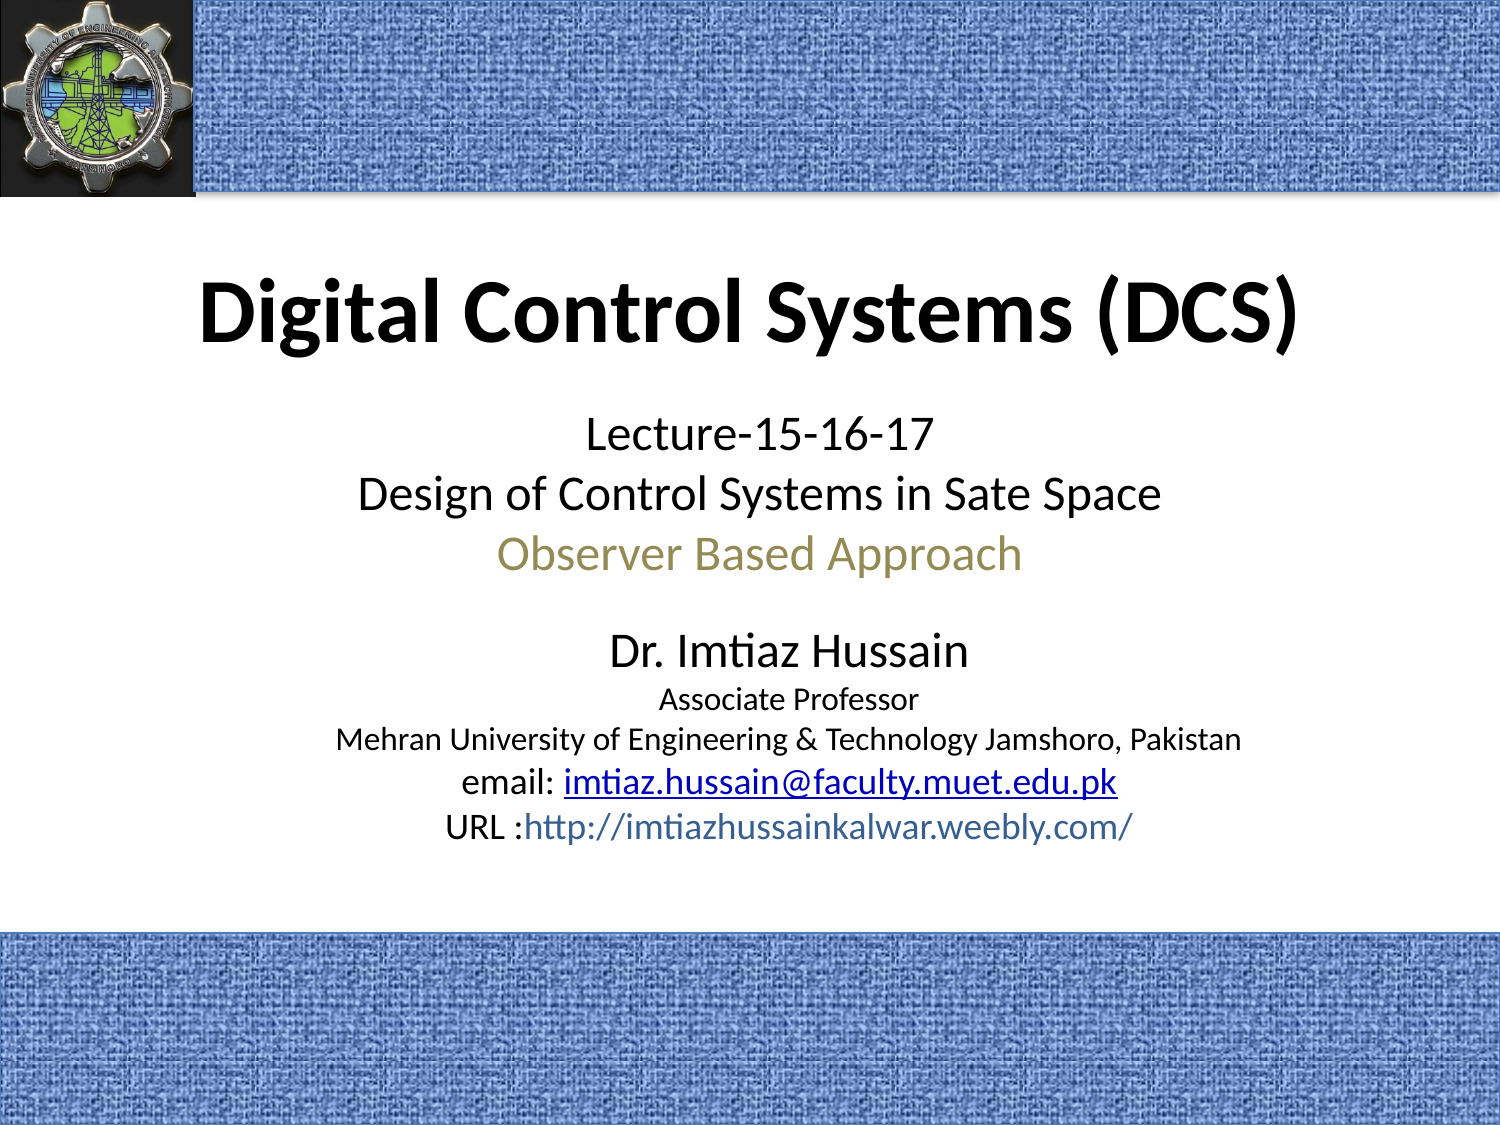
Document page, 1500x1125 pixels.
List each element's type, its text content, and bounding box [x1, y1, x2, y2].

text_box [198, 0, 1500, 192]
text_box Dr. Imtiaz Hussain Associate Professor Mehran University of Engineering & Technology Jamshoro, Pakistan email: imtiaz.hussain@faculty.muet.edu.pk URL :http://imtiazhussainkalwar.weebly.com/ [308, 609, 1270, 855]
title Digital Control Systems (DCS) [75, 212, 1425, 400]
slide_number 1 [1074, 1042, 1425, 1103]
picture [0, 0, 196, 198]
text_box [0, 932, 1500, 1125]
text_box Lecture-15-16-17 Design of Control Systems in Sate Space Observer Based Approach [342, 393, 1178, 588]
